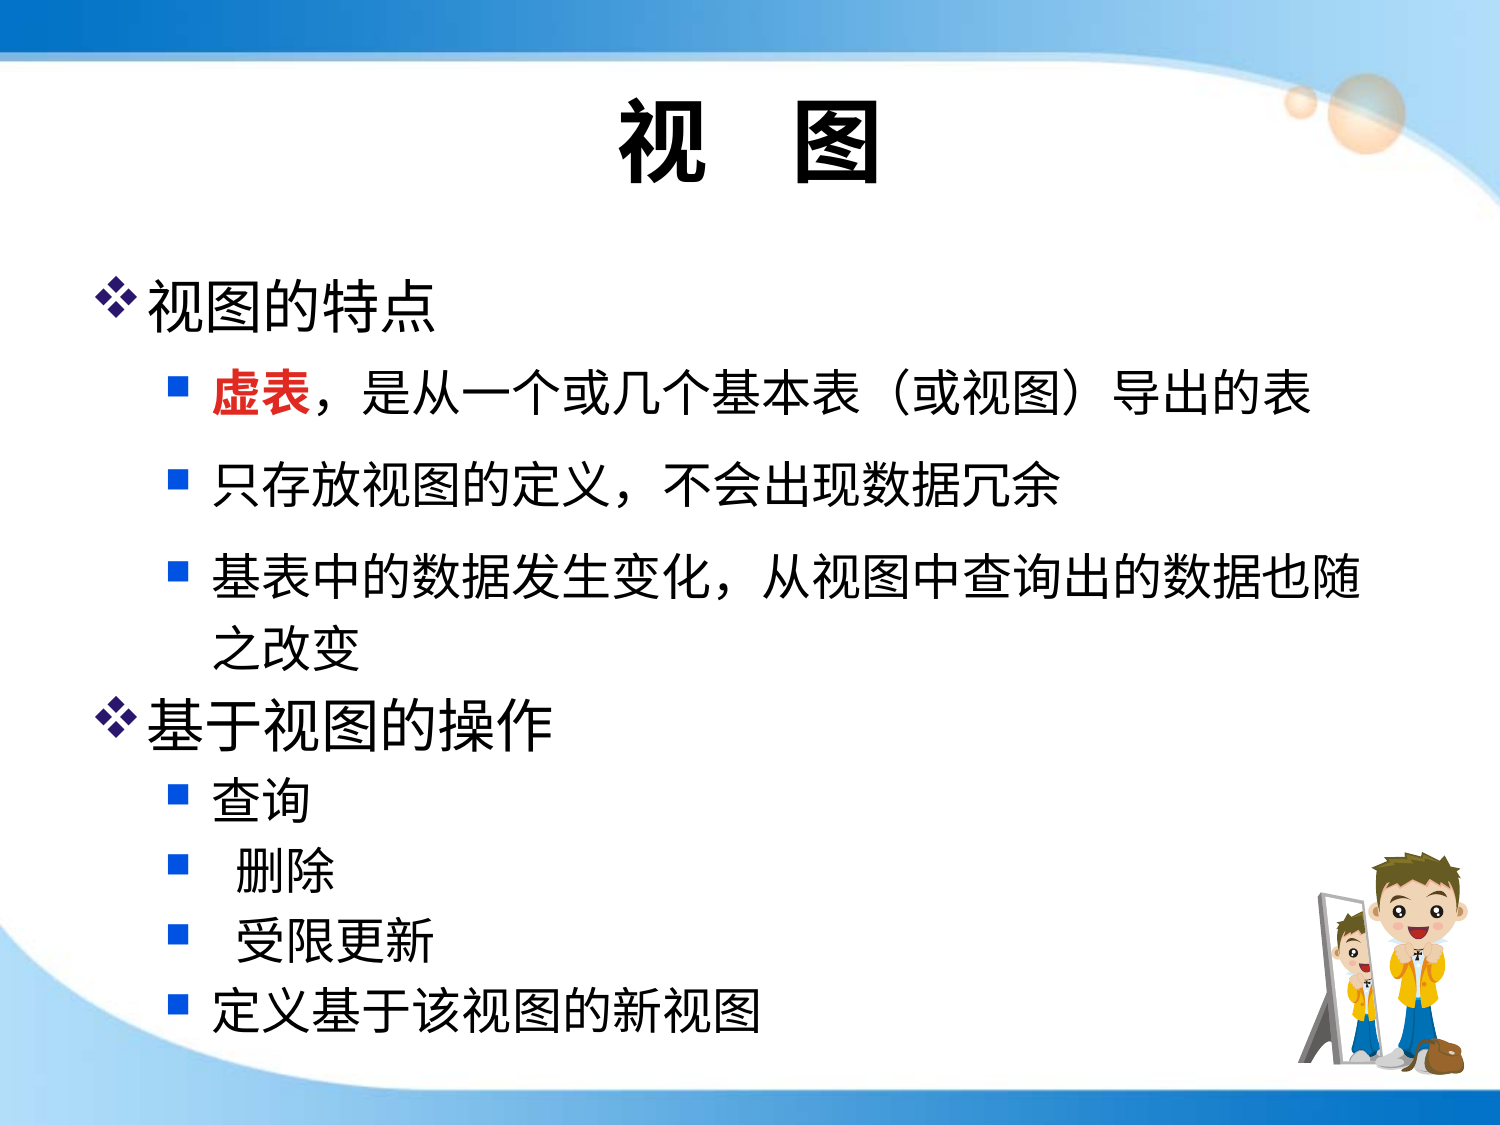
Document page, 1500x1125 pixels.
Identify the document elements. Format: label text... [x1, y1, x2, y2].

list 视图的特点 虚表，是从一个或几个基本表（或视图）导出的表 只存放视图的定义，不会出现数据冗余 基表中的数据发生变化，从视图中查询出的数据也随之改变 基于视图的操作 查询 删除 受限更新 定义基于该视图的新视图 [75, 262, 1425, 1083]
title 视 图 [75, 45, 1425, 233]
picture [0, 0, 1500, 1125]
